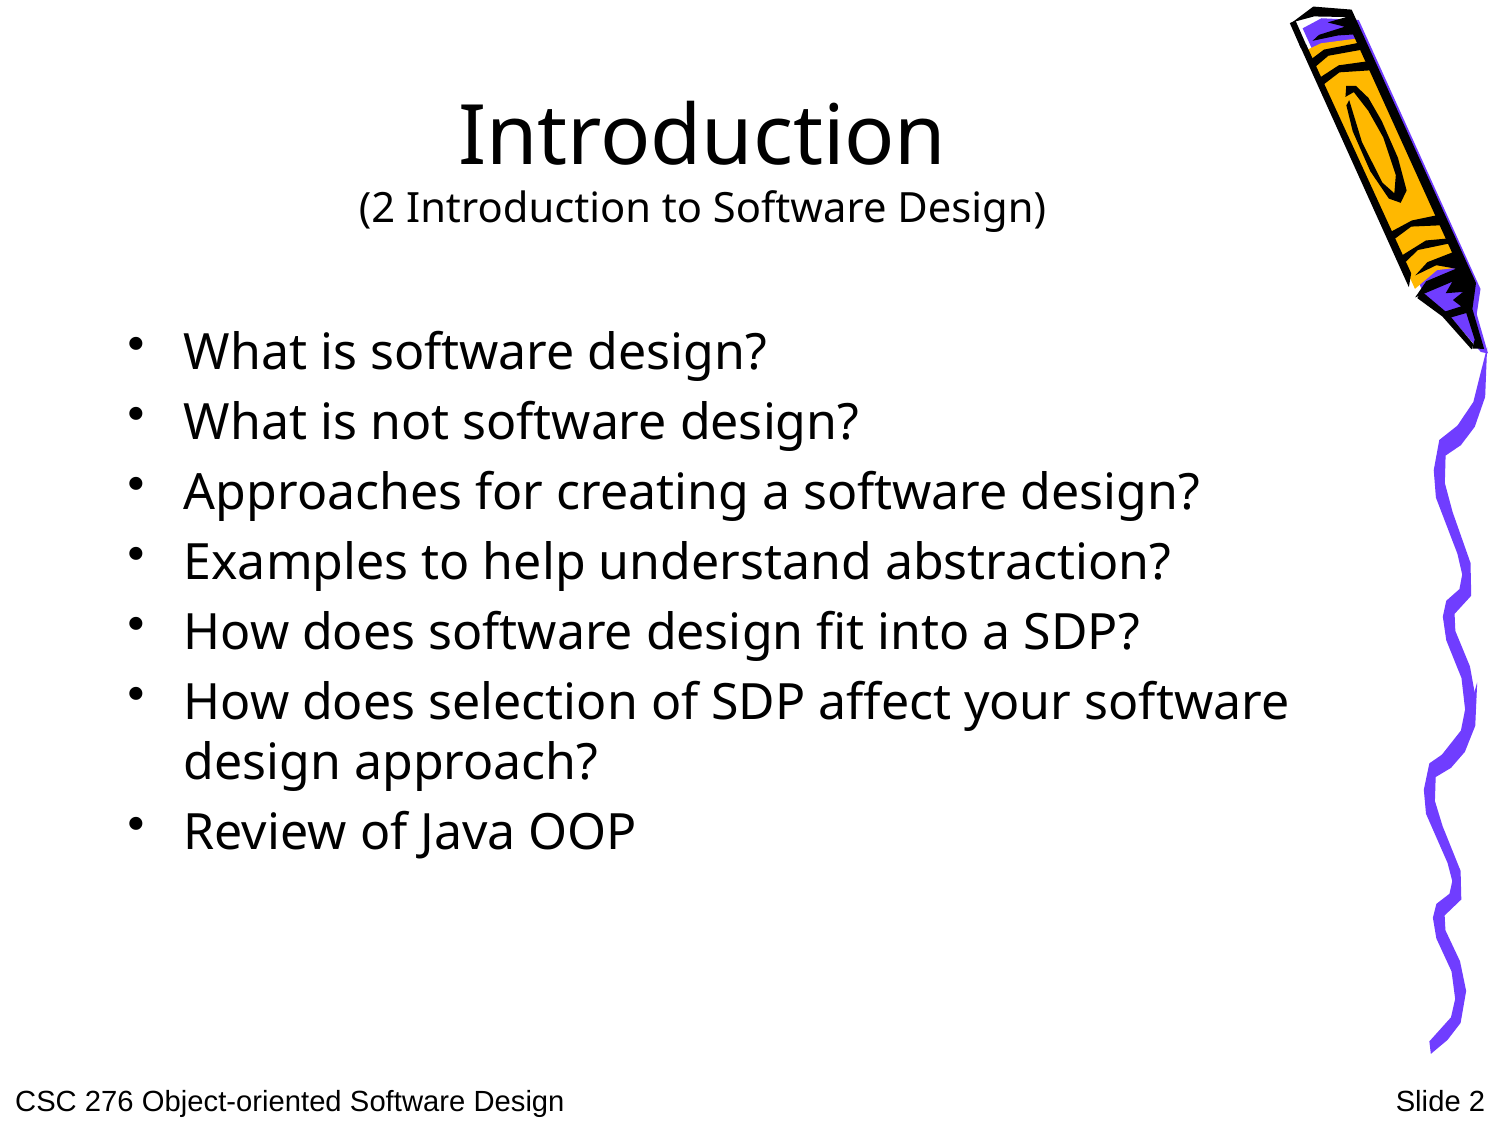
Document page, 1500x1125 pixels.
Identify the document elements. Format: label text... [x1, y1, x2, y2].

title Introduction (2 Introduction to Software Design) [112, 24, 1293, 288]
list What is software design? What is not software design? Approaches for creating a software design? Examples to help understand abstraction? How does software design fit into a SDP? How does selection of SDP affect your software design approach? Review of Java OOP [112, 311, 1376, 1026]
